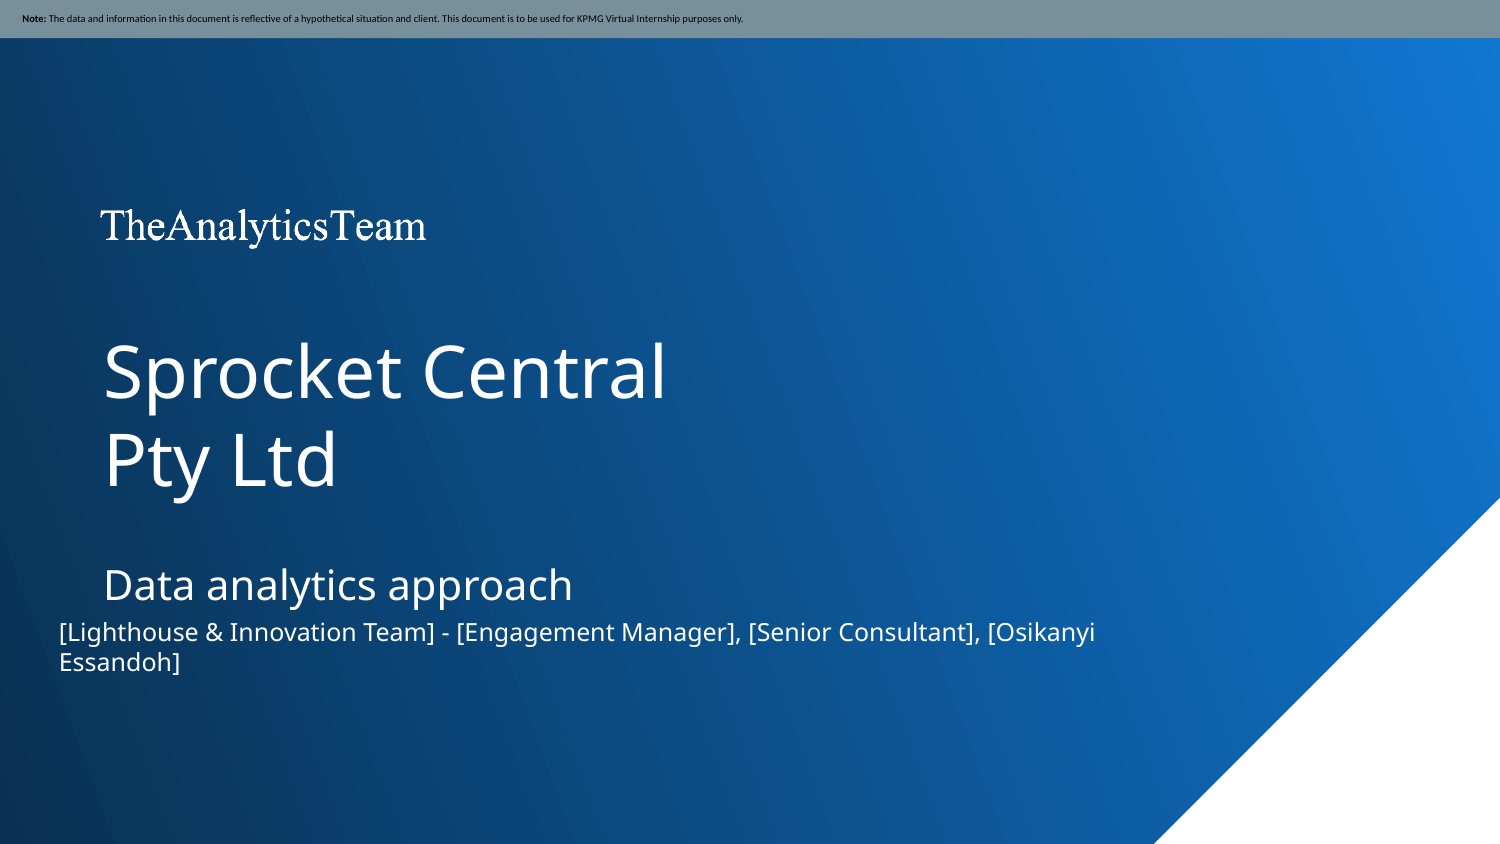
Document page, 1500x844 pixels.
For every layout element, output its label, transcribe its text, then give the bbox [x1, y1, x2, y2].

text_box [Lighthouse & Innovation Team] - [Engagement Manager], [Senior Consultant], [Osikanyi Essandoh] [43, 601, 1219, 692]
text_box Data analytics approach [88, 543, 999, 601]
picture [100, 208, 427, 249]
text_box Note: The data and information in this document is reflective of a hypothetical situation and client. This document is to be used for KPMG Virtual Internship purposes only. [0, 0, 1500, 39]
text_box Sprocket Central Pty Ltd [88, 310, 737, 516]
text_box [0, 39, 1500, 844]
